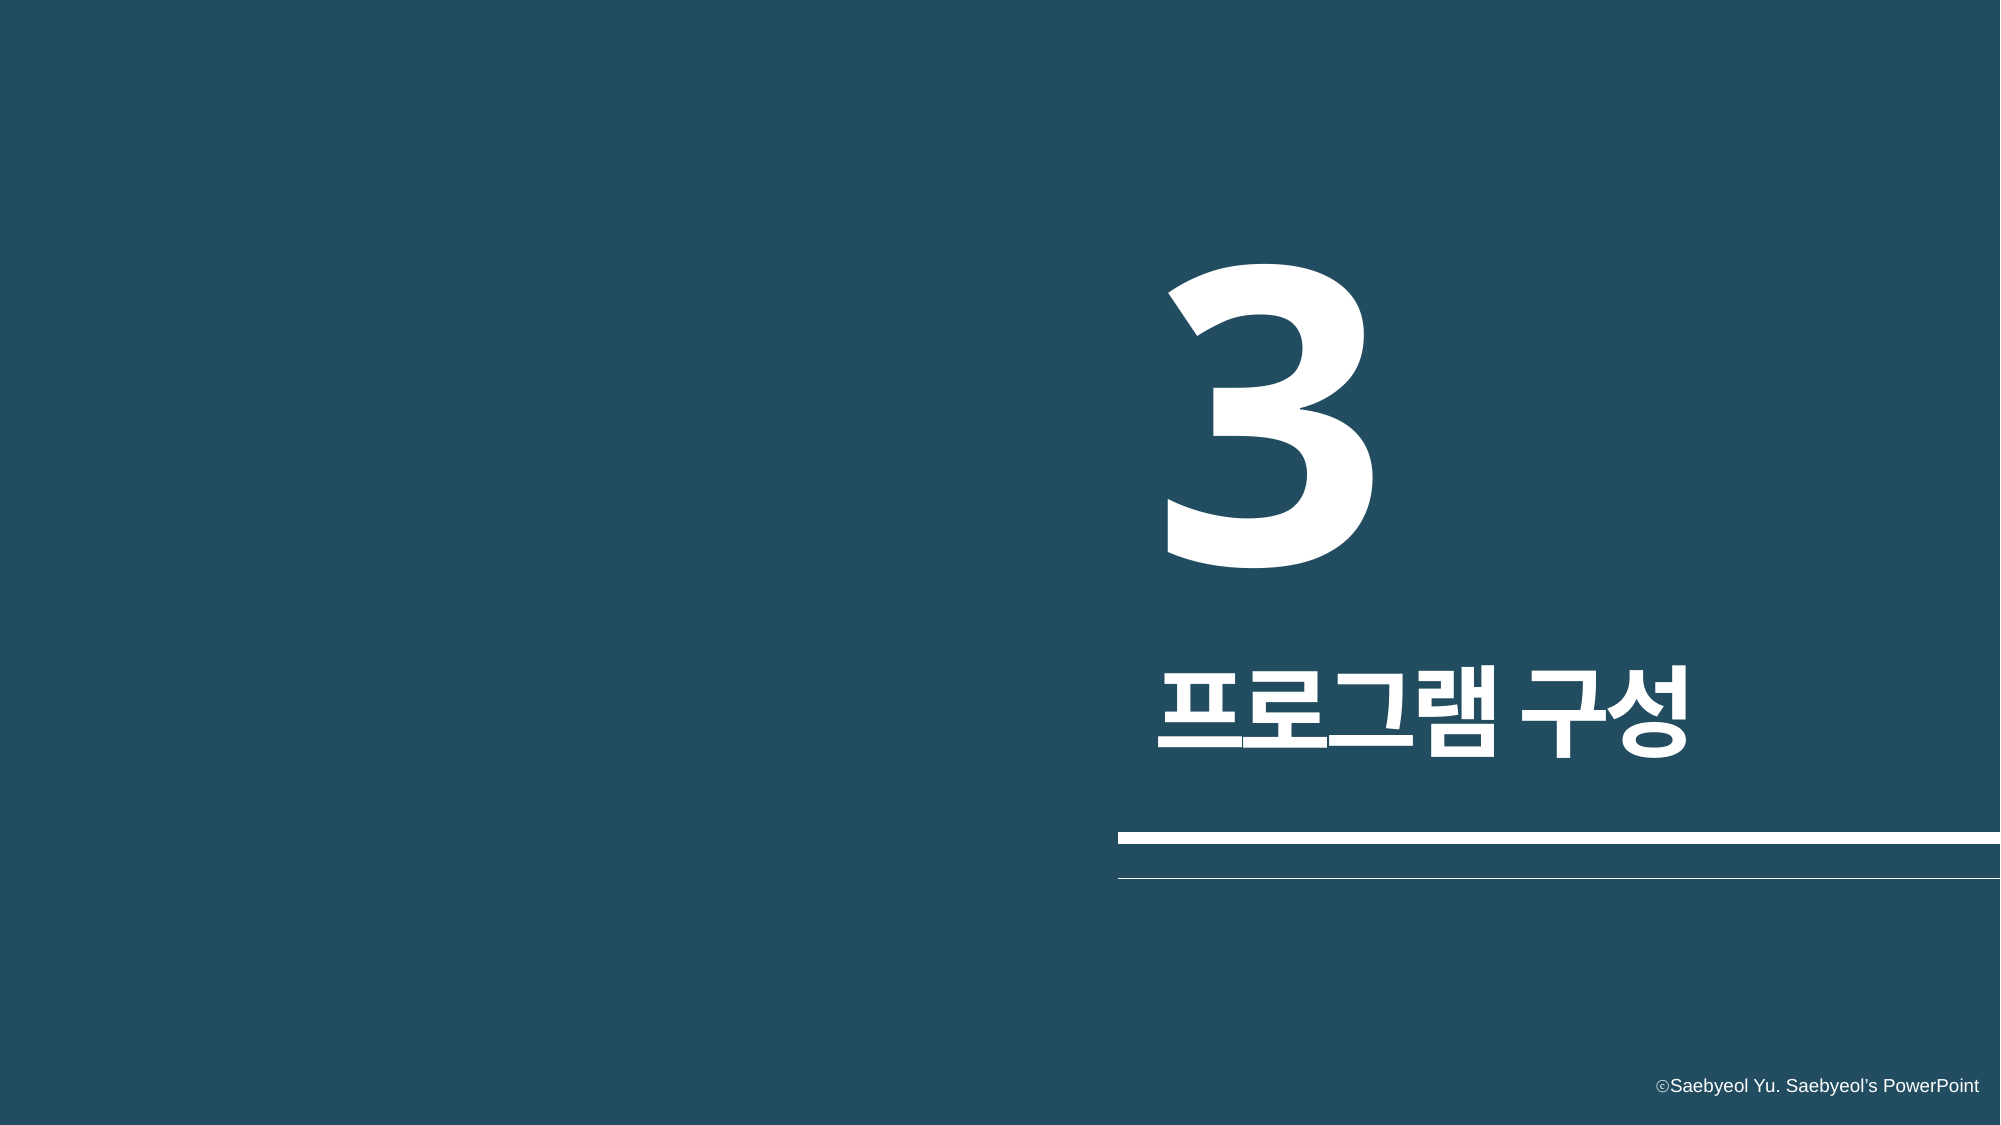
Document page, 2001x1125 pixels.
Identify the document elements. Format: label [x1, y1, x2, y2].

text_box [1118, 143, 2000, 879]
